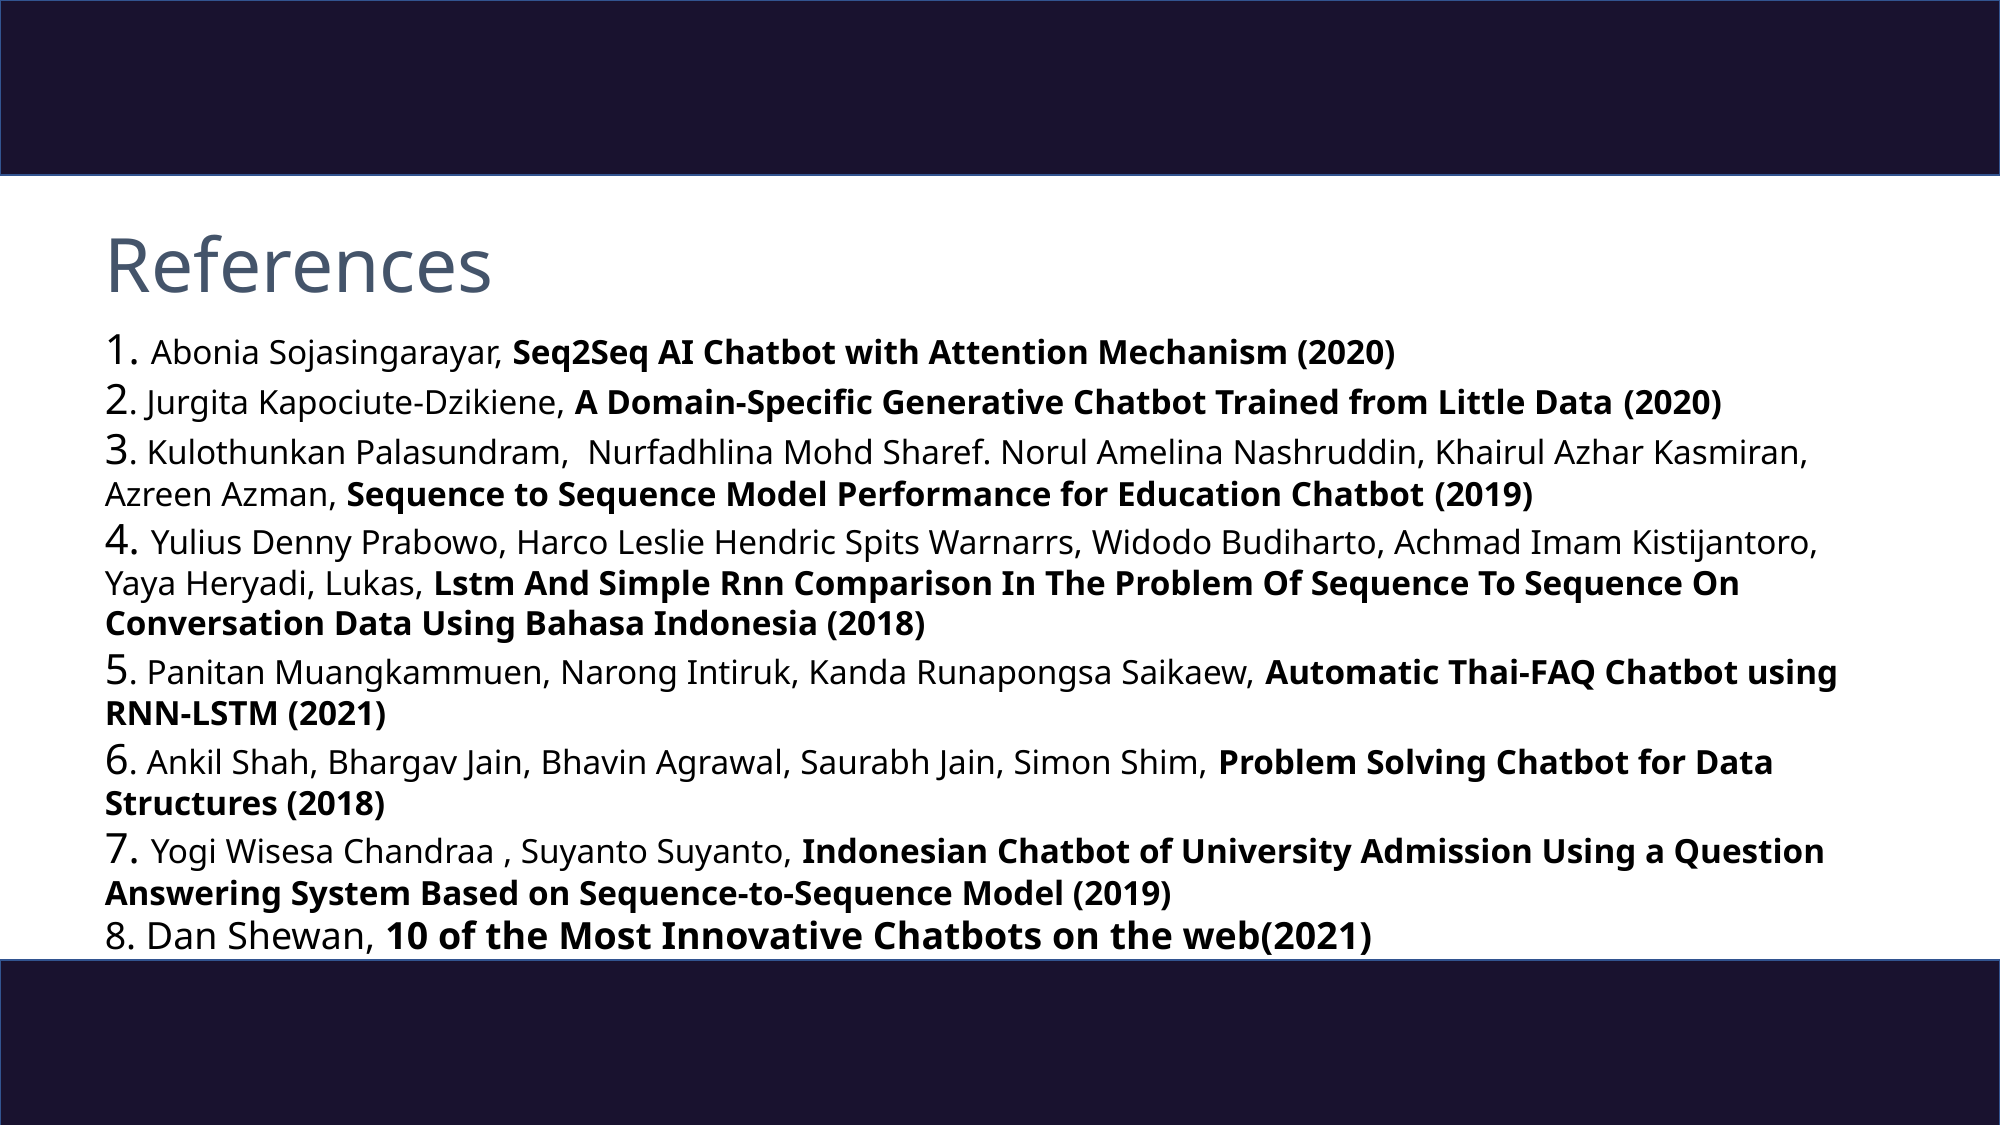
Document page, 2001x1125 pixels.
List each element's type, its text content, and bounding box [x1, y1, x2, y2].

text_box References [90, 209, 966, 315]
text_box 1. Abonia Sojasingarayar, Seq2Seq AI Chatbot with Attention Mechanism (2020) 2. Jurgita Kapociute-Dzikiene, A Domain-Specific Generative Chatbot Trained from Little Data (2020) 3. Kulothunkan Palasundram, Nurfadhlina Mohd Sharef. Norul Amelina Nashruddin, Khairul Azhar Kasmiran, Azreen Azman, Sequence to Sequence Model Performance for Education Chatbot (2019) 4. Yulius Denny Prabowo, Harco Leslie Hendric Spits Warnarrs, Widodo Budiharto, Achmad Imam Kistijantoro, Yaya Heryadi, Lukas, Lstm And Simple Rnn Comparison In The Problem Of Sequence To Sequence On Conversation Data Using Bahasa Indonesia (2018) 5. Panitan Muangkammuen, Narong Intiruk, Kanda Runapongsa Saikaew, Automatic Thai-FAQ Chatbot using RNN-LSTM (2021) 6. Ankil Shah, Bhargav Jain, Bhavin Agrawal, Saurabh Jain, Simon Shim, Problem Solving Chatbot for Data Structures (2018) 7. Yogi Wisesa Chandraa , Suyanto Suyanto, Indonesian Chatbot of University Admission Using a Question Answering System Based on Sequence-to-Sequence Model (2019) 8. Dan Shewan, 10 of the Most Innovative Chatbots on the web(2021) [90, 315, 1902, 1005]
text_box [0, 0, 2000, 176]
text_box [0, 959, 2000, 1125]
